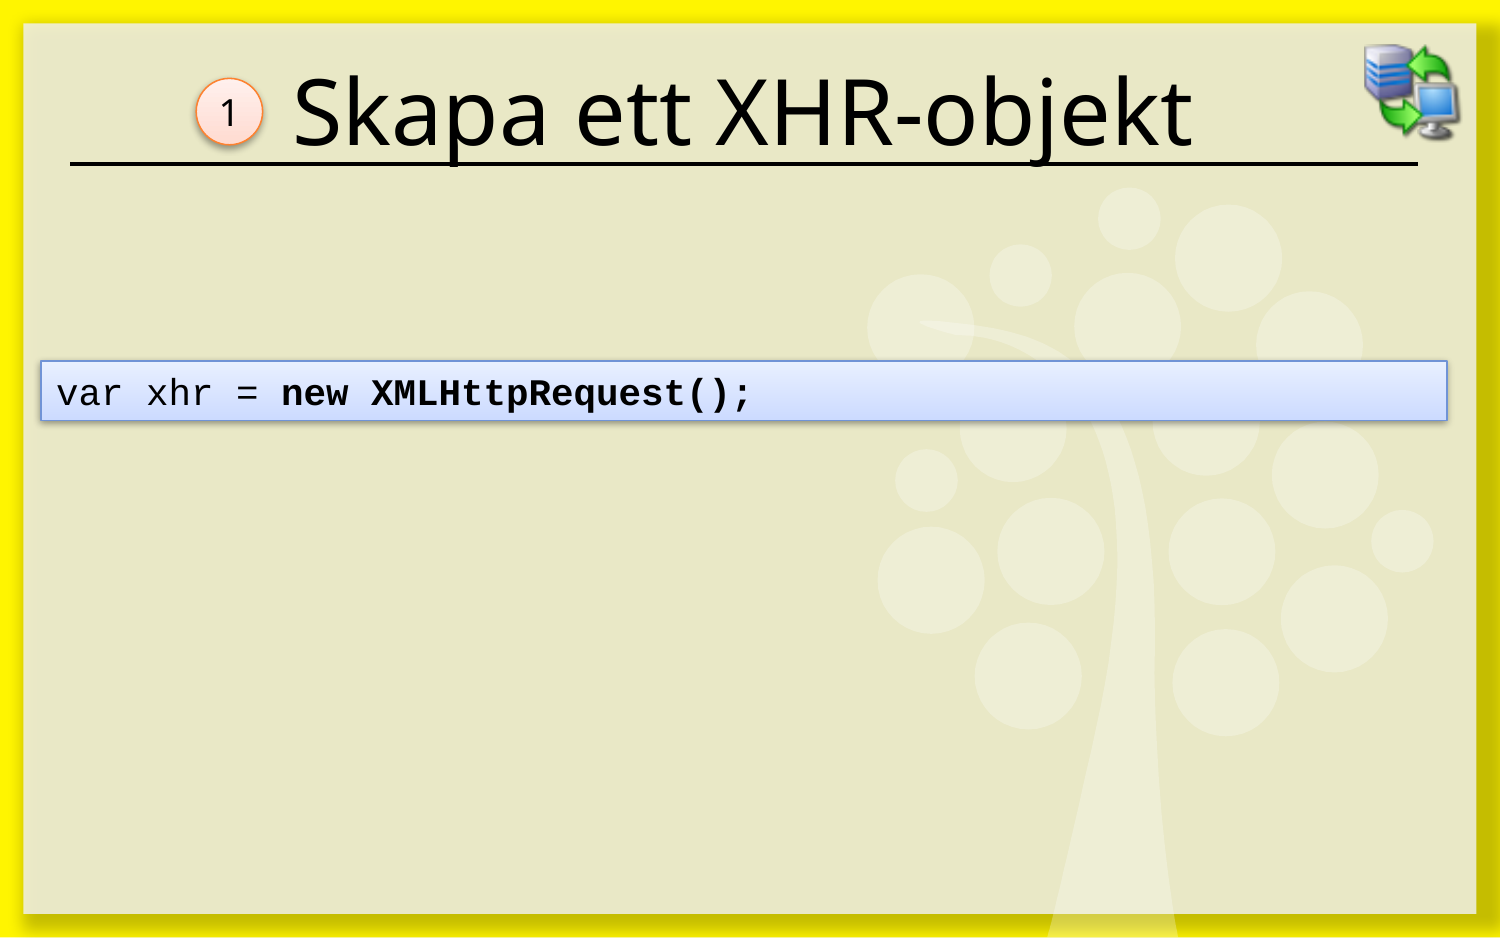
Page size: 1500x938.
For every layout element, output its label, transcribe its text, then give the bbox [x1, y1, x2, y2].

picture [1362, 43, 1465, 146]
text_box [195, 78, 263, 146]
title Skapa ett XHR-objekt [105, 46, 1381, 174]
text_box var xhr = new XMLHttpRequest(); [40, 360, 1448, 421]
